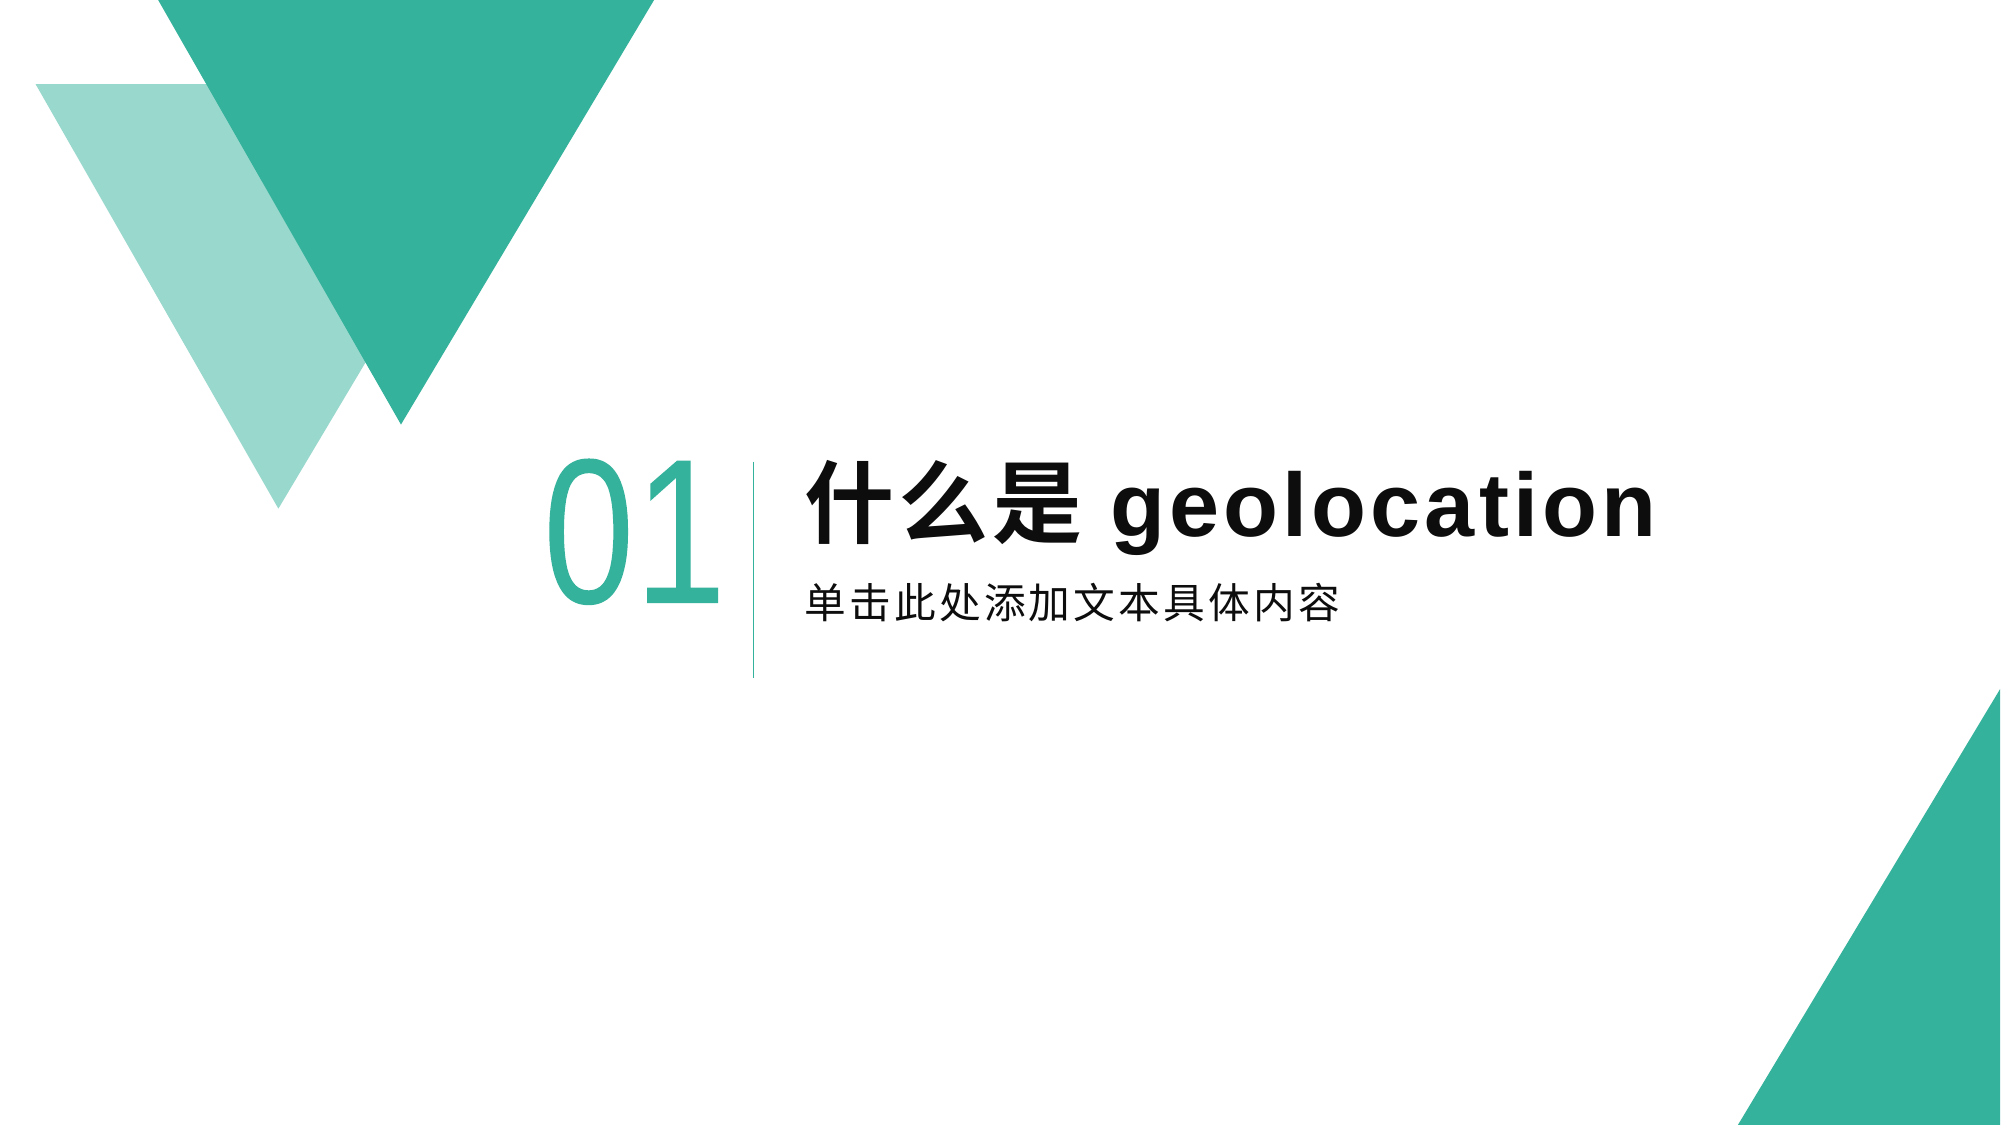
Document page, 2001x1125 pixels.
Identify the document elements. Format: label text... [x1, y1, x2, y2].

list 单击此处添加文本具体内容 [787, 577, 1677, 744]
title 什么是geolocation [787, 422, 1677, 570]
